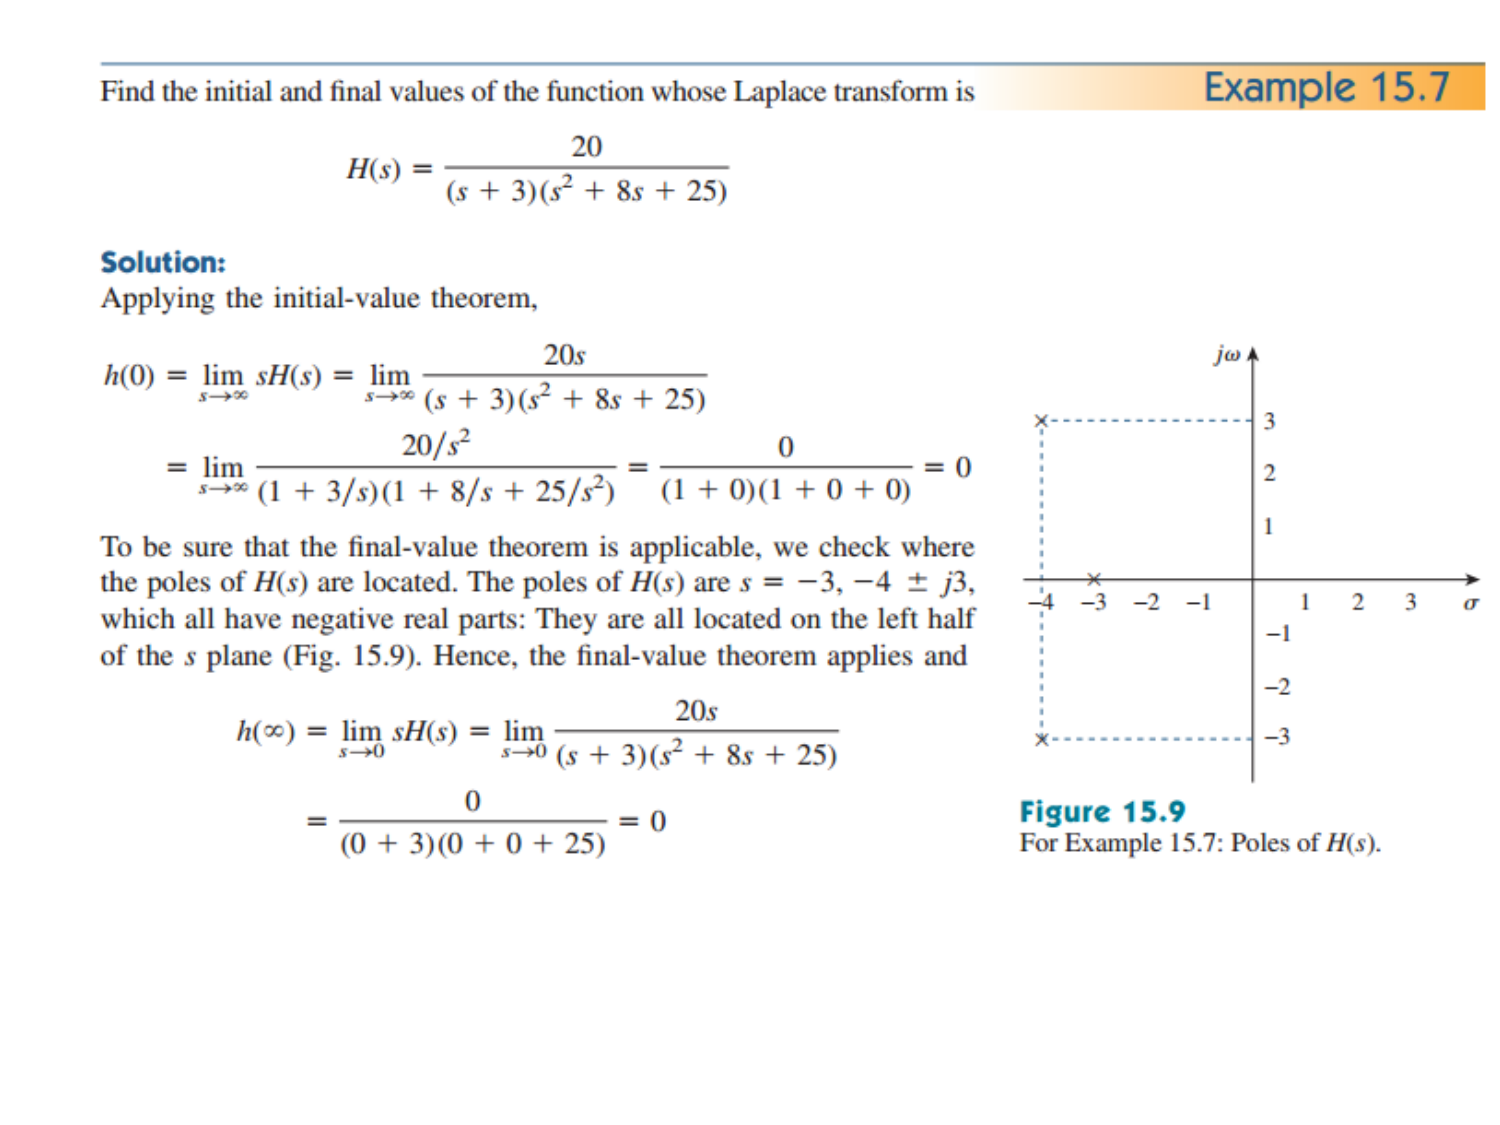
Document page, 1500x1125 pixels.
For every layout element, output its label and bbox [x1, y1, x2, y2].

picture [2, 49, 1500, 903]
